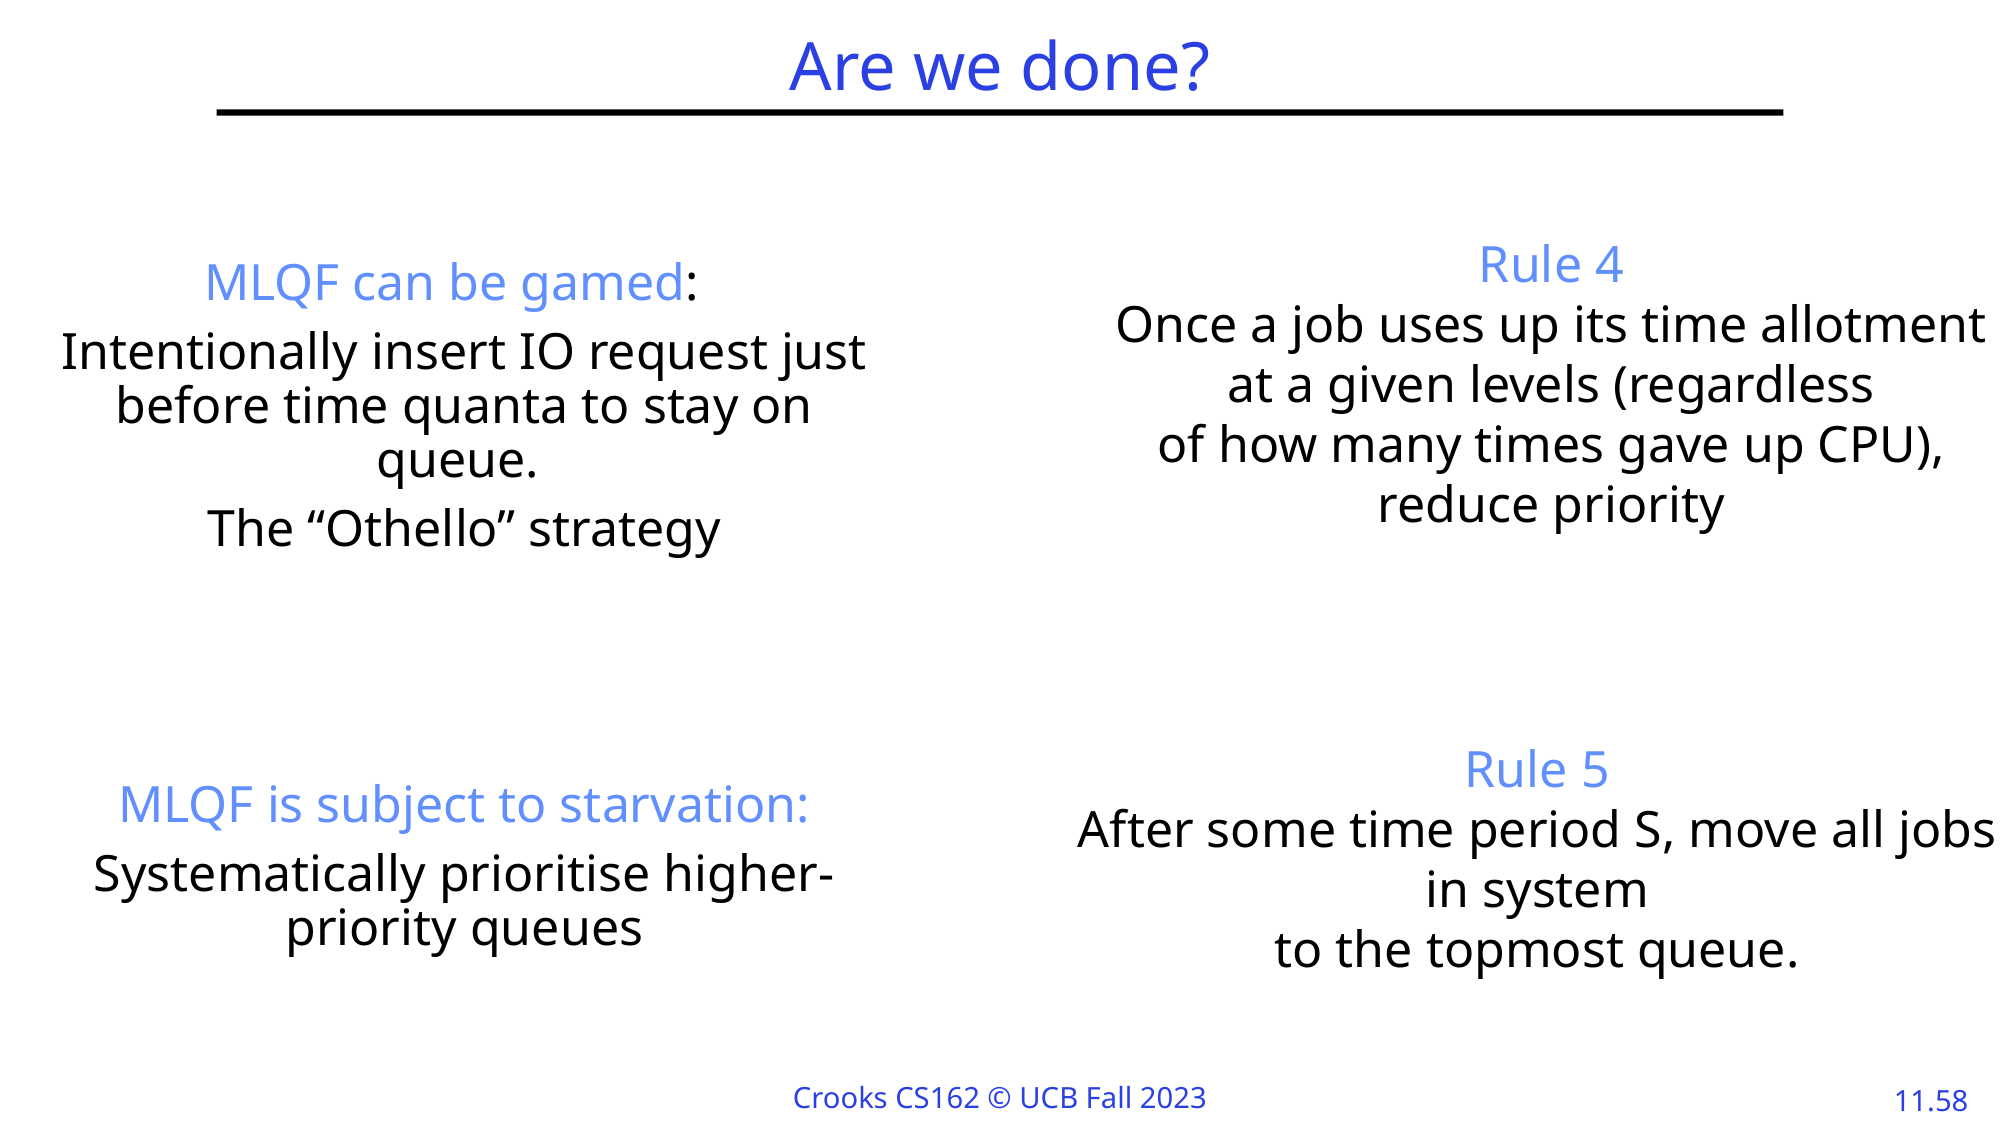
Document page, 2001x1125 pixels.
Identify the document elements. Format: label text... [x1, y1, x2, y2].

list MLQF can be gamed: Intentionally insert IO request just before time quanta to stay on queue. The “Othello” strategy MLQF is subject to starvation: Systematically prioritise higher-priority queues [24, 249, 905, 1038]
title Are we done? [216, 24, 1784, 113]
text_box Rule 5 After some time period S, move all jobs in system to the topmost queue. [1037, 729, 2000, 985]
text_box Rule 4 Once a job uses up its time allotment at a given levels (regardless of how many times gave up CPU), reduce priority [1095, 224, 2000, 540]
